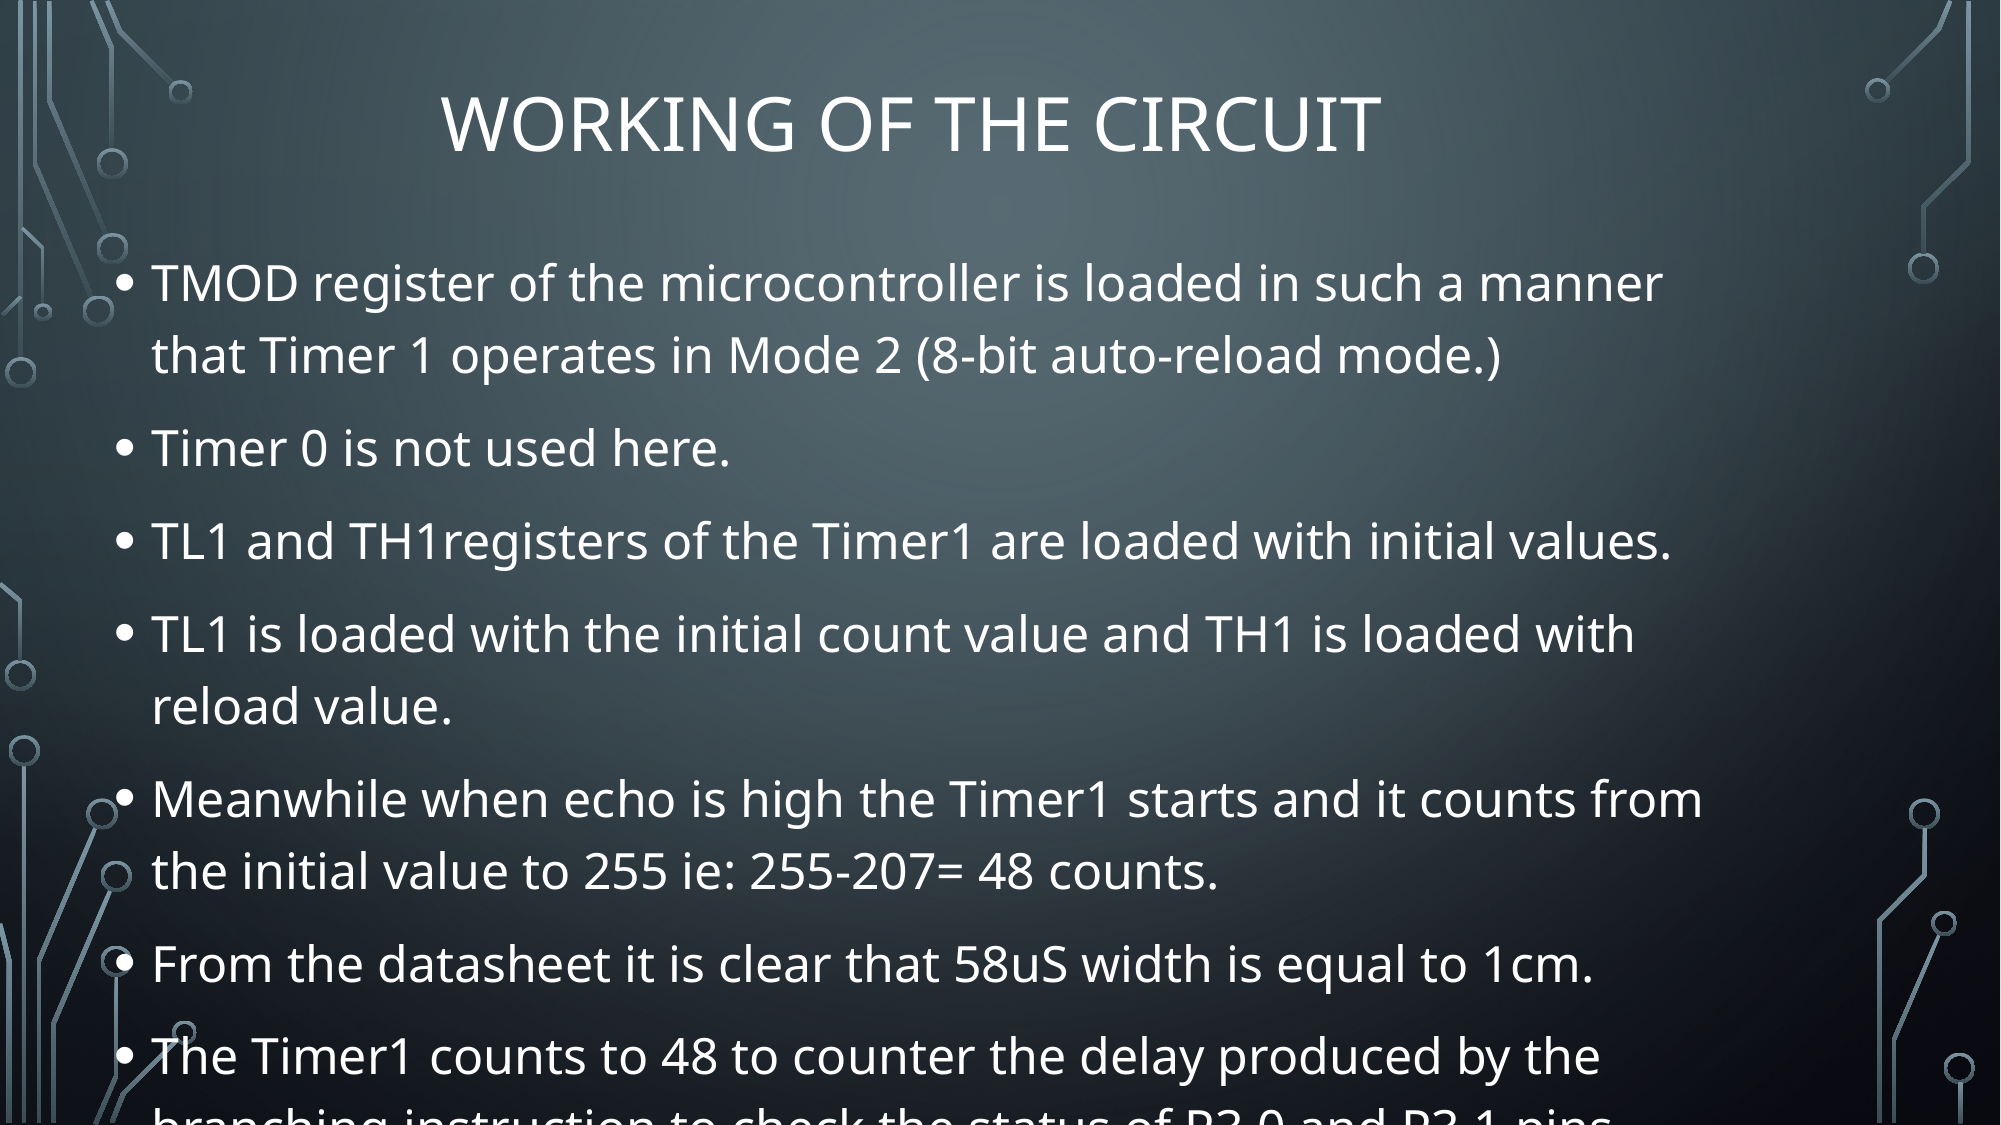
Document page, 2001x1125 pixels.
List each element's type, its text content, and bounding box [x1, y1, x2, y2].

list TMOD register of the microcontroller is loaded in such a manner that Timer 1 operates in Mode 2 (8-bit auto-reload mode.) Timer 0 is not used here. TL1 and TH1registers of the Timer1 are loaded with initial values. TL1 is loaded with the initial count value and TH1 is loaded with reload value. Meanwhile when echo is high the Timer1 starts and it counts from the initial value to 255 ie: 255-207= 48 counts. From the datasheet it is clear that 58uS width is equal to 1cm. The Timer1 counts to 48 to counter the delay produced by the branching instruction to check the status of P3.0 and P3.1 pins. [98, 232, 1768, 1104]
title WORKING OF THE CIRCUIT [98, 21, 1724, 232]
